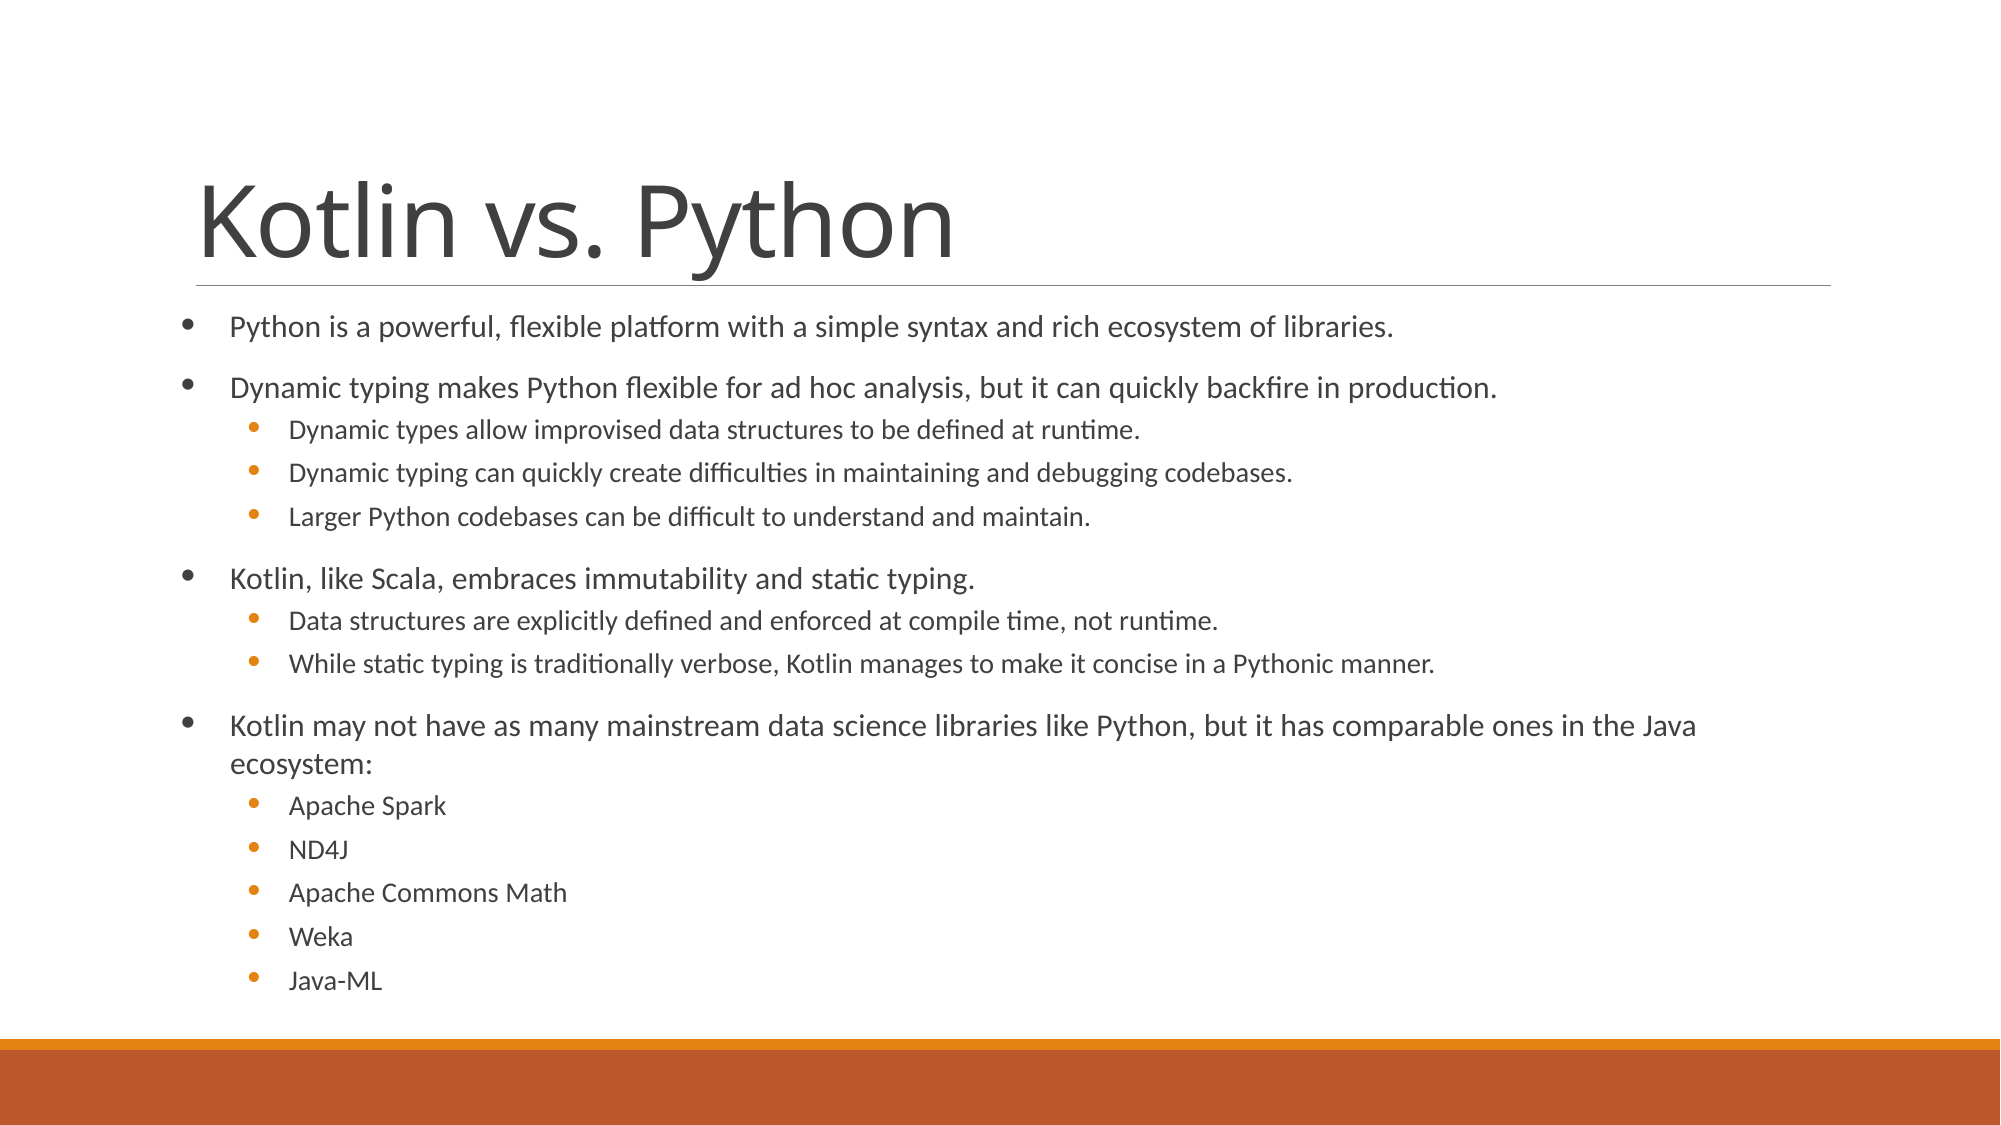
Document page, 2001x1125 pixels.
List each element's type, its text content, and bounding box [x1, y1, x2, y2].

list Python is a powerful, flexible platform with a simple syntax and rich ecosystem of libraries. Dynamic typing makes Python flexible for ad hoc analysis, but it can quickly backfire in production. Dynamic types allow improvised data structures to be defined at runtime. Dynamic typing can quickly create difficulties in maintaining and debugging codebases. Larger Python codebases can be difficult to understand and maintain. Kotlin, like Scala, embraces immutability and static typing. Data structures are explicitly defined and enforced at compile time, not runtime. While static typing is traditionally verbose, Kotlin manages to make it concise in a Pythonic manner. Kotlin may not have as many mainstream data science libraries like Python, but it has comparable ones in the Java ecosystem: Apache Spark ND4J Apache Commons Math Weka Java-ML [179, 302, 1830, 1012]
title Kotlin vs. Python [180, 47, 1830, 285]
